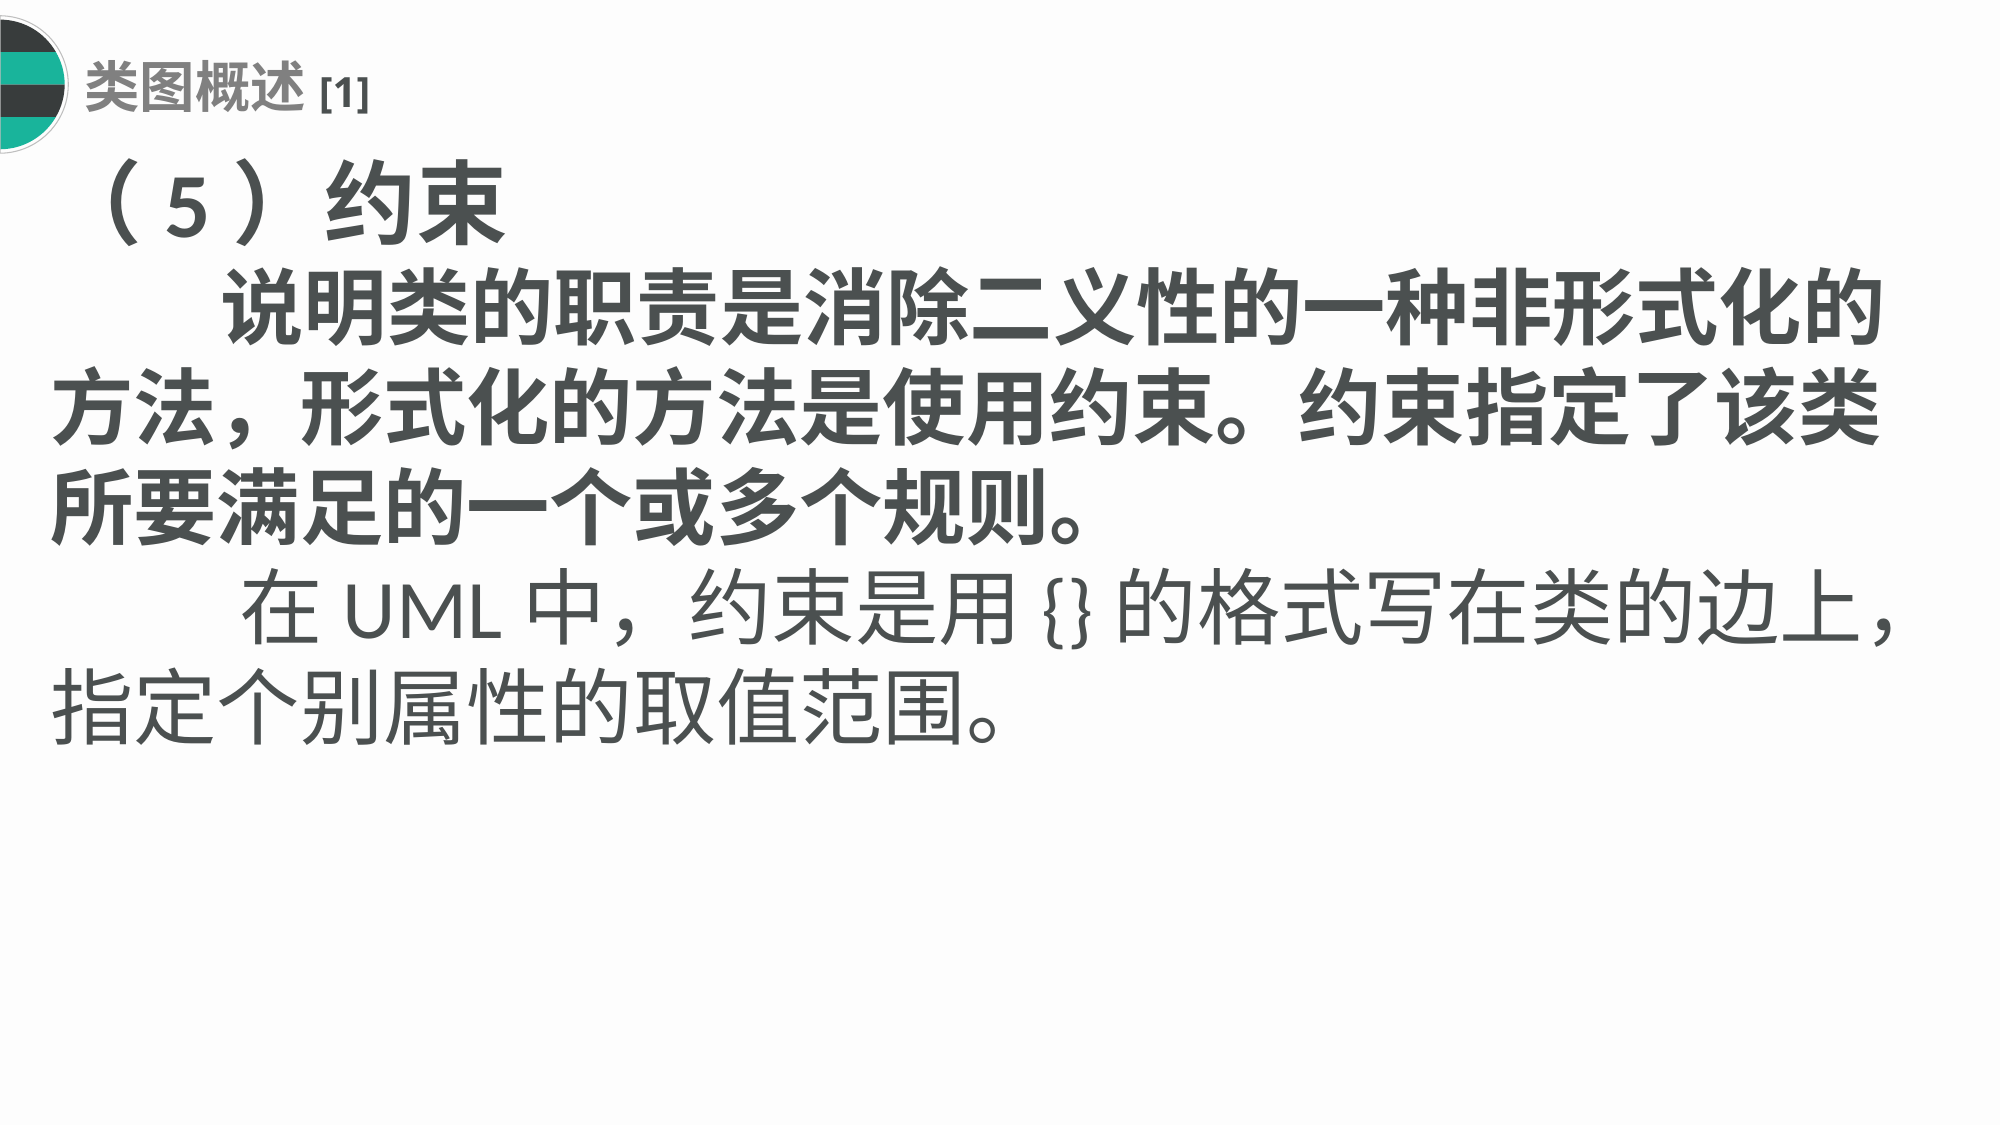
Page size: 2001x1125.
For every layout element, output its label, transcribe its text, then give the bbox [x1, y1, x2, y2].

text_box 类图概述[1] [84, 52, 445, 119]
text_box （5）约束 说明类的职责是消除二义性的一种非形式化的方法，形式化的方法是使用约束。约束指定了该类所要满足的一个或多个规则。 在UML中，约束是用{}的格式写在类的边上，指定个别属性的取值范围。 [35, 137, 1967, 763]
